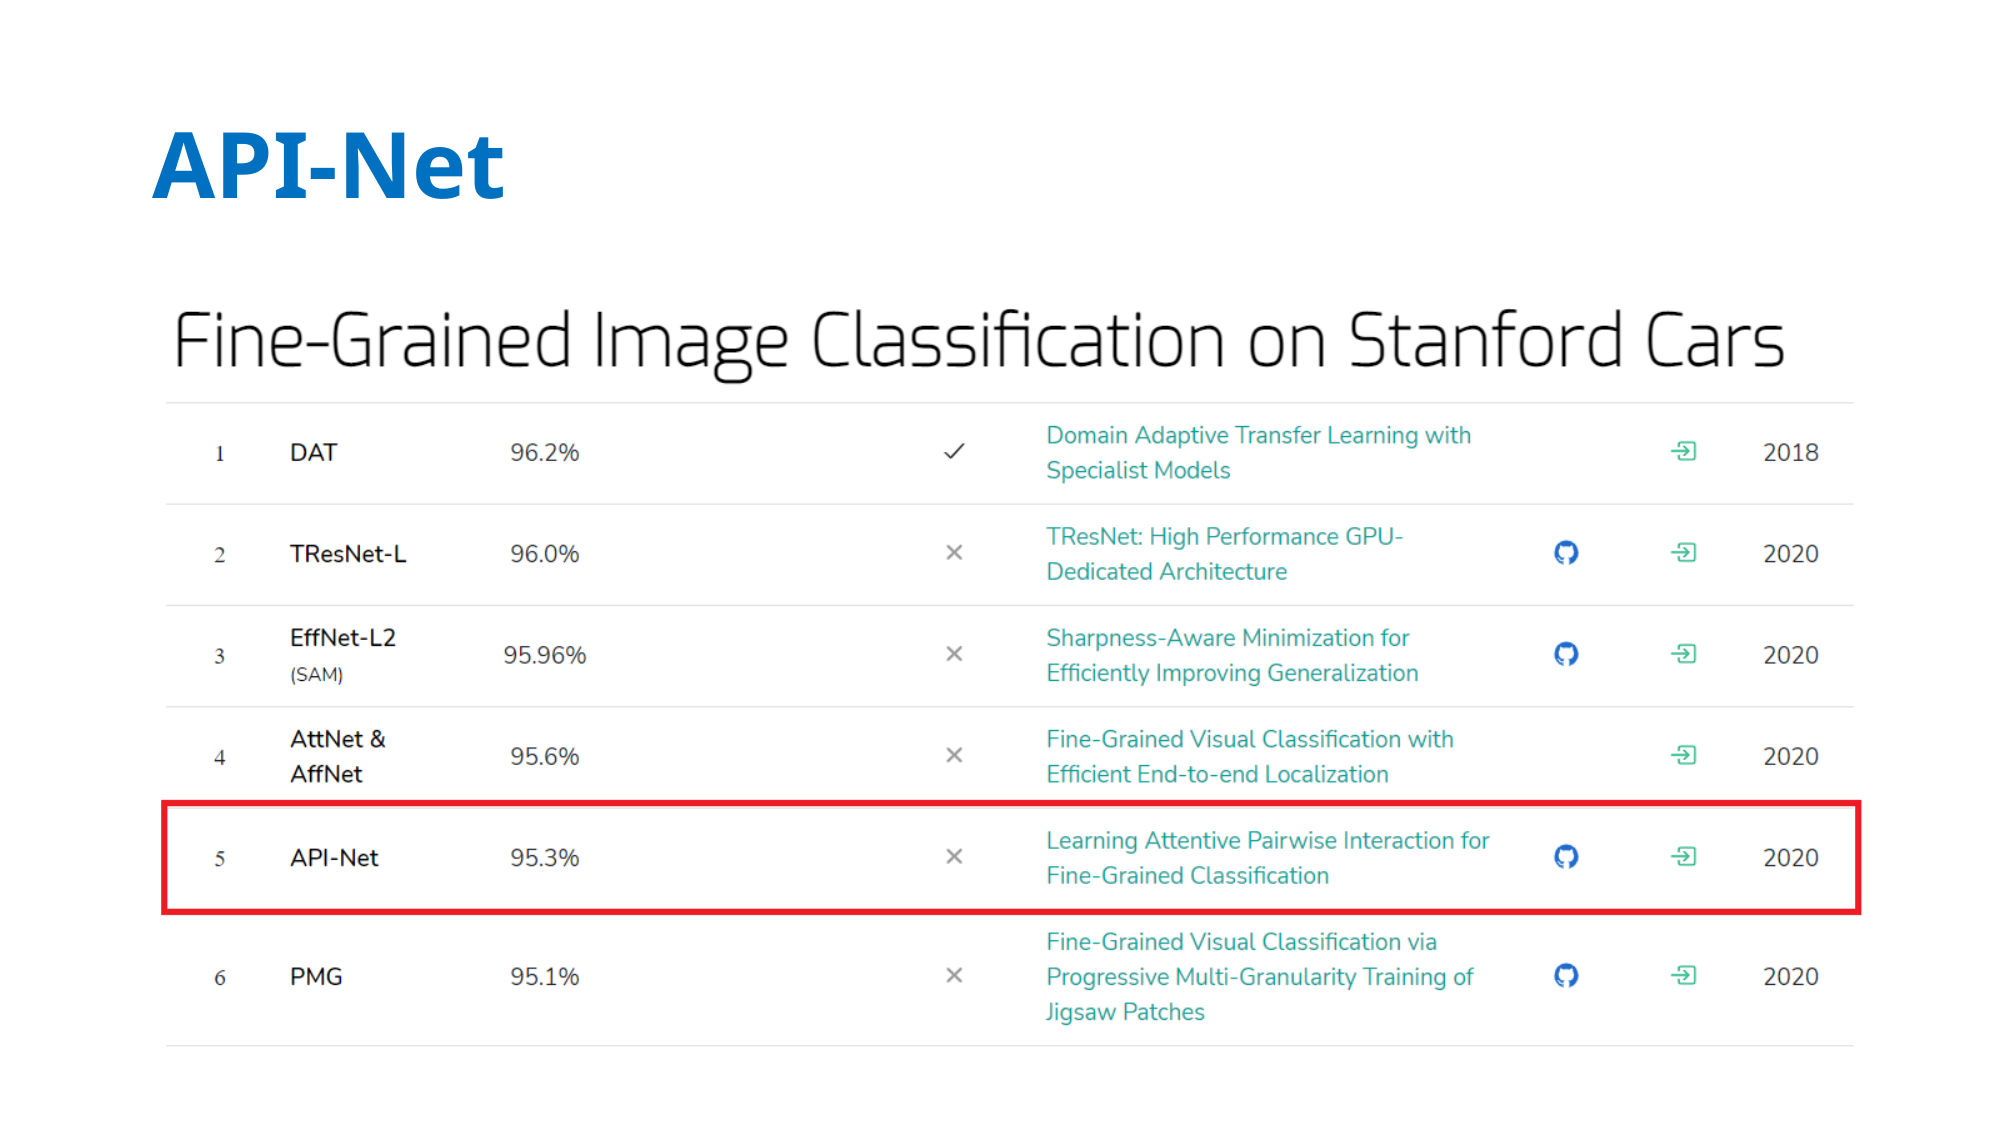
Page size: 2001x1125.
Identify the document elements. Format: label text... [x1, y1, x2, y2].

picture [155, 284, 1799, 396]
title API-Net [137, 59, 1863, 278]
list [155, 396, 1879, 1054]
